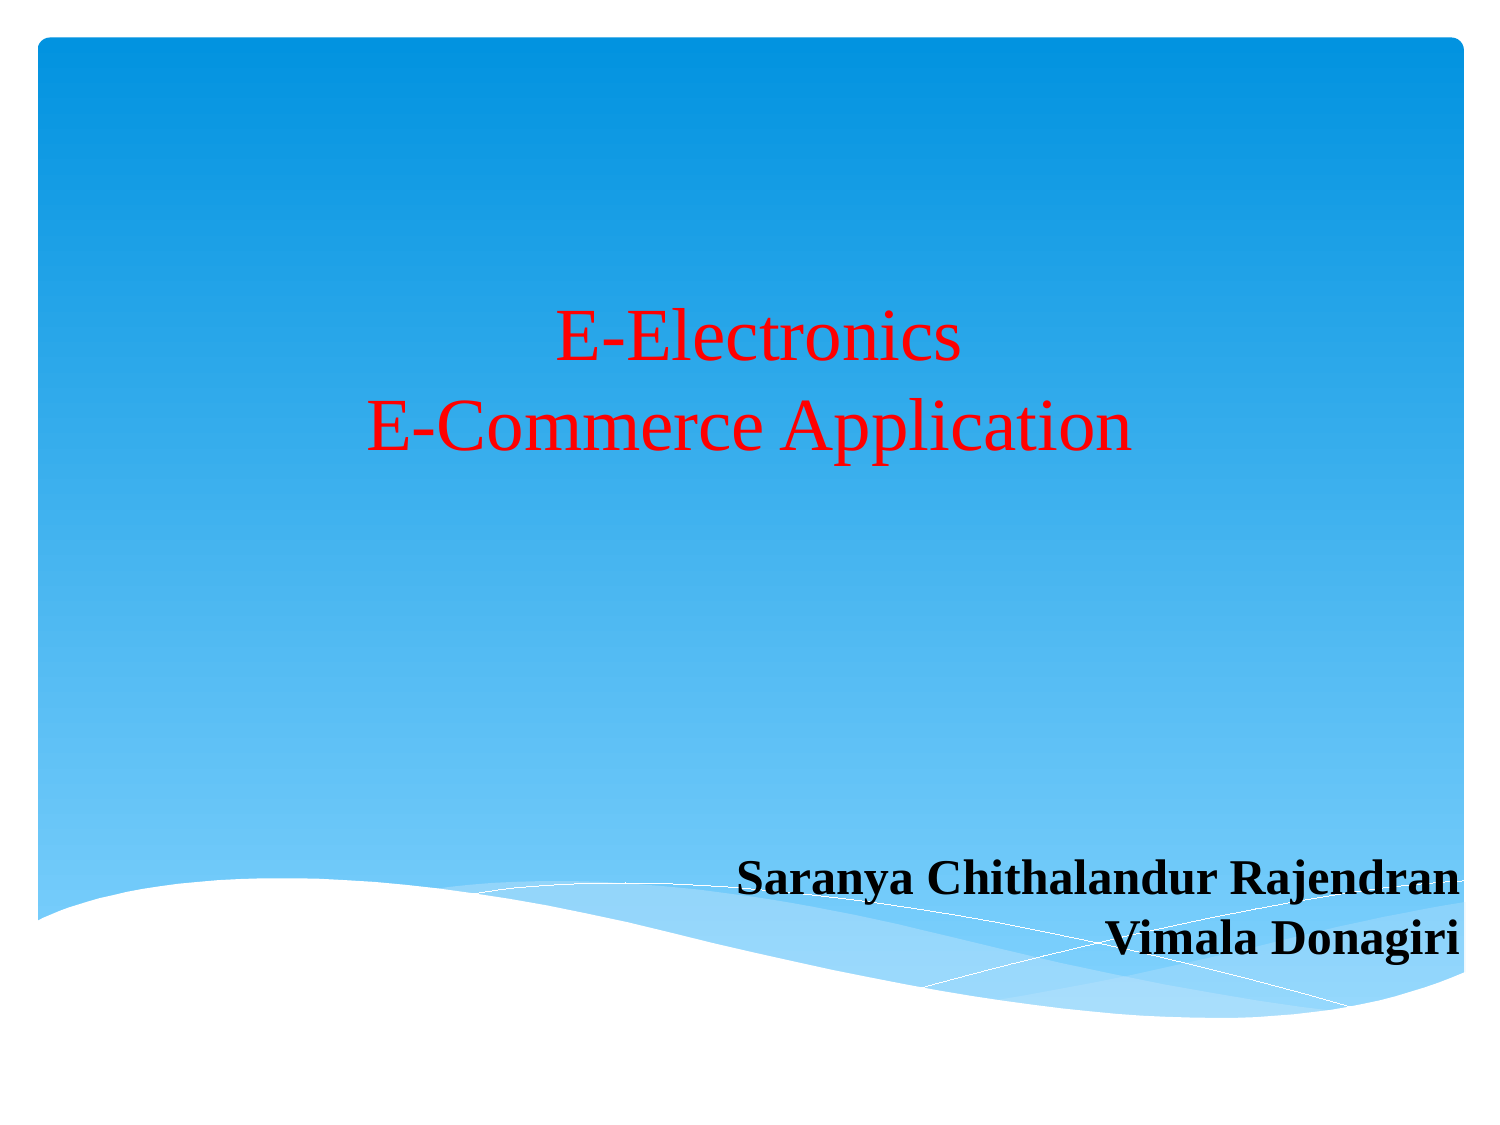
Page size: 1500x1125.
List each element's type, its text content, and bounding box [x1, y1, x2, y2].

text_box Saranya Chithalandur Rajendran Vimala Donagiri [512, 837, 1475, 973]
title E-Electronics E-Commerce Application [237, 224, 1300, 563]
